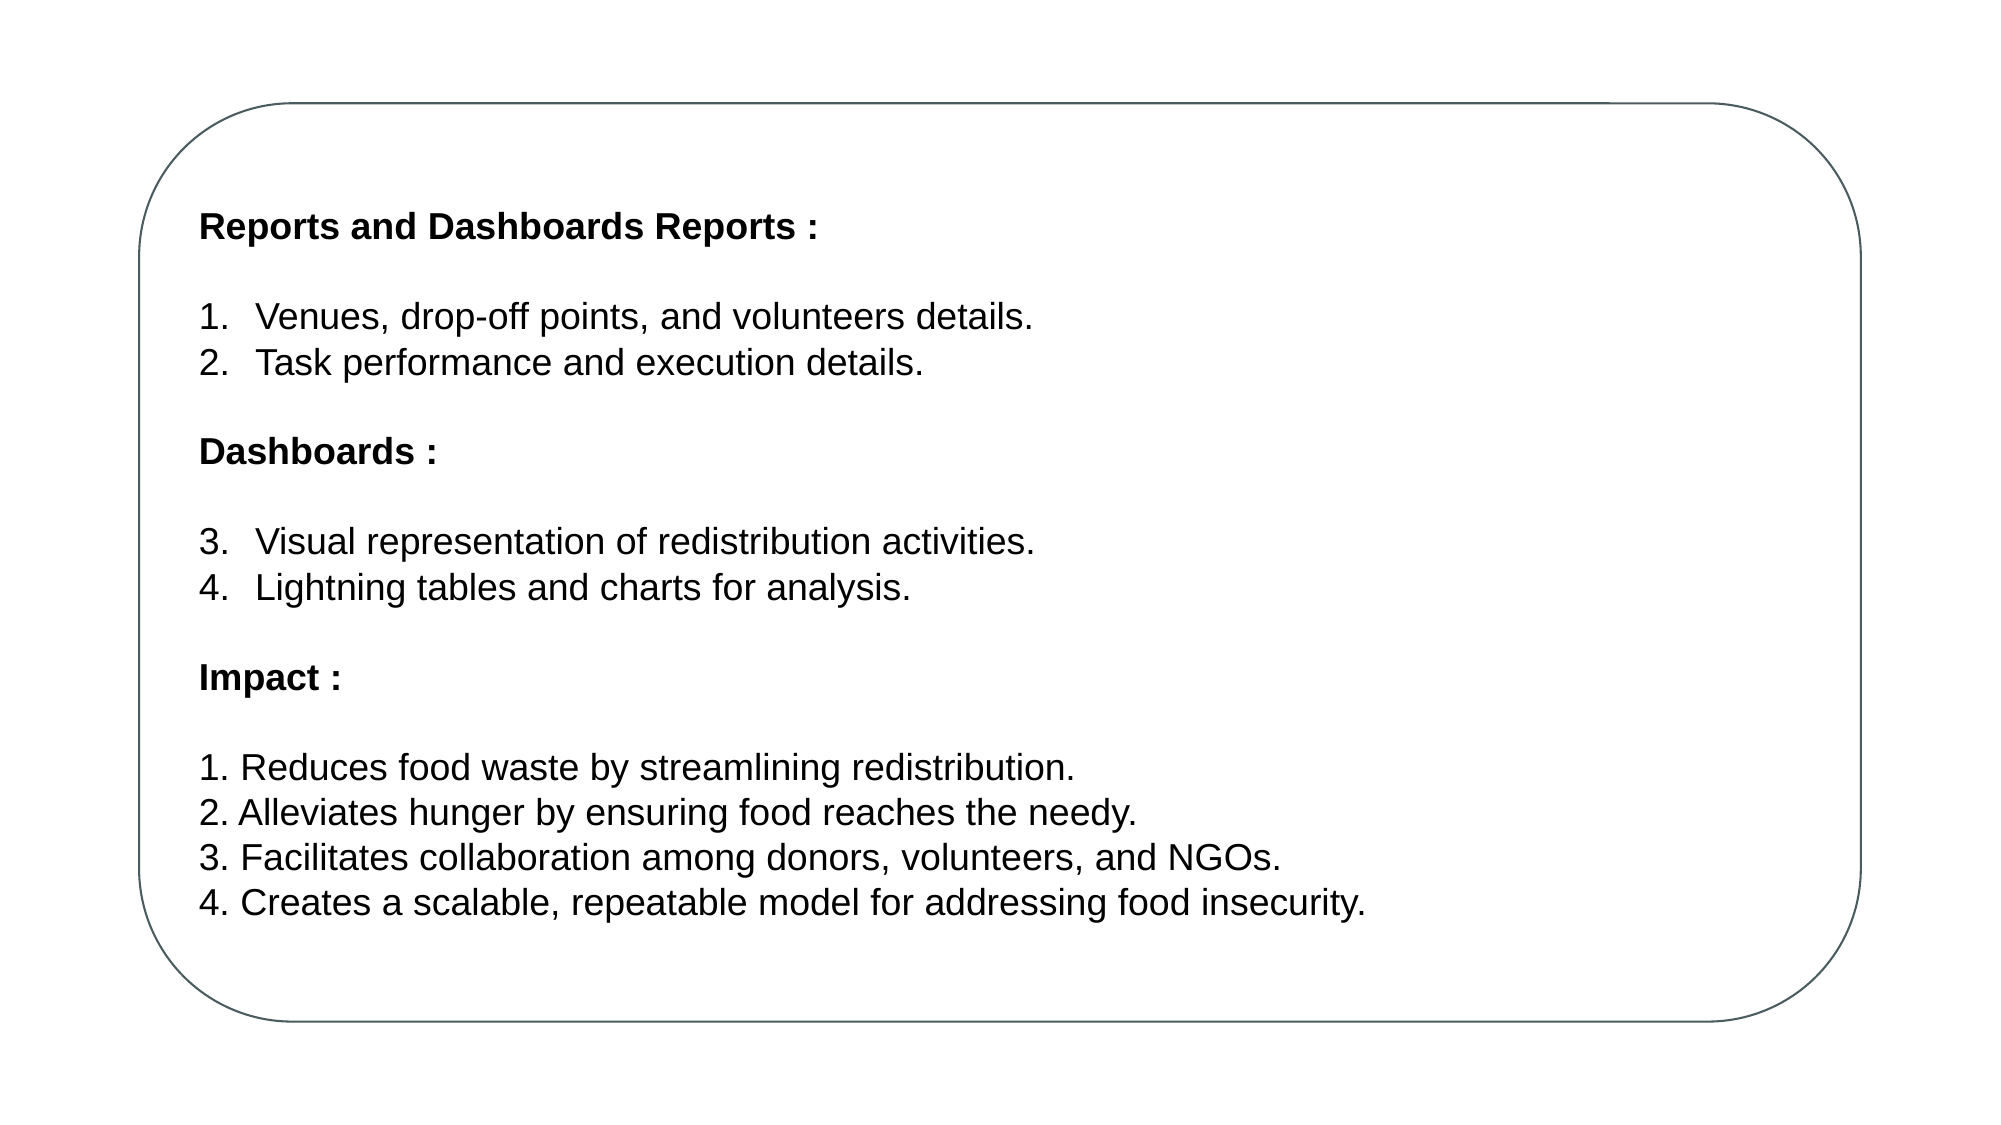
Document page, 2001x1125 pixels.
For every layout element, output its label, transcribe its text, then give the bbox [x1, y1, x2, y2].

text_box Reports and Dashboards Reports : Venues, drop-off points, and volunteers details. Task performance and execution details. Dashboards : Visual representation of redistribution activities. Lightning tables and charts for analysis. Impact : 1. Reduces food waste by streamlining redistribution. 2. Alleviates hunger by ensuring food reaches the needy. 3. Facilitates collaboration among donors, volunteers, and NGOs. 4. Creates a scalable, repeatable model for addressing food insecurity. [138, 102, 1862, 1023]
